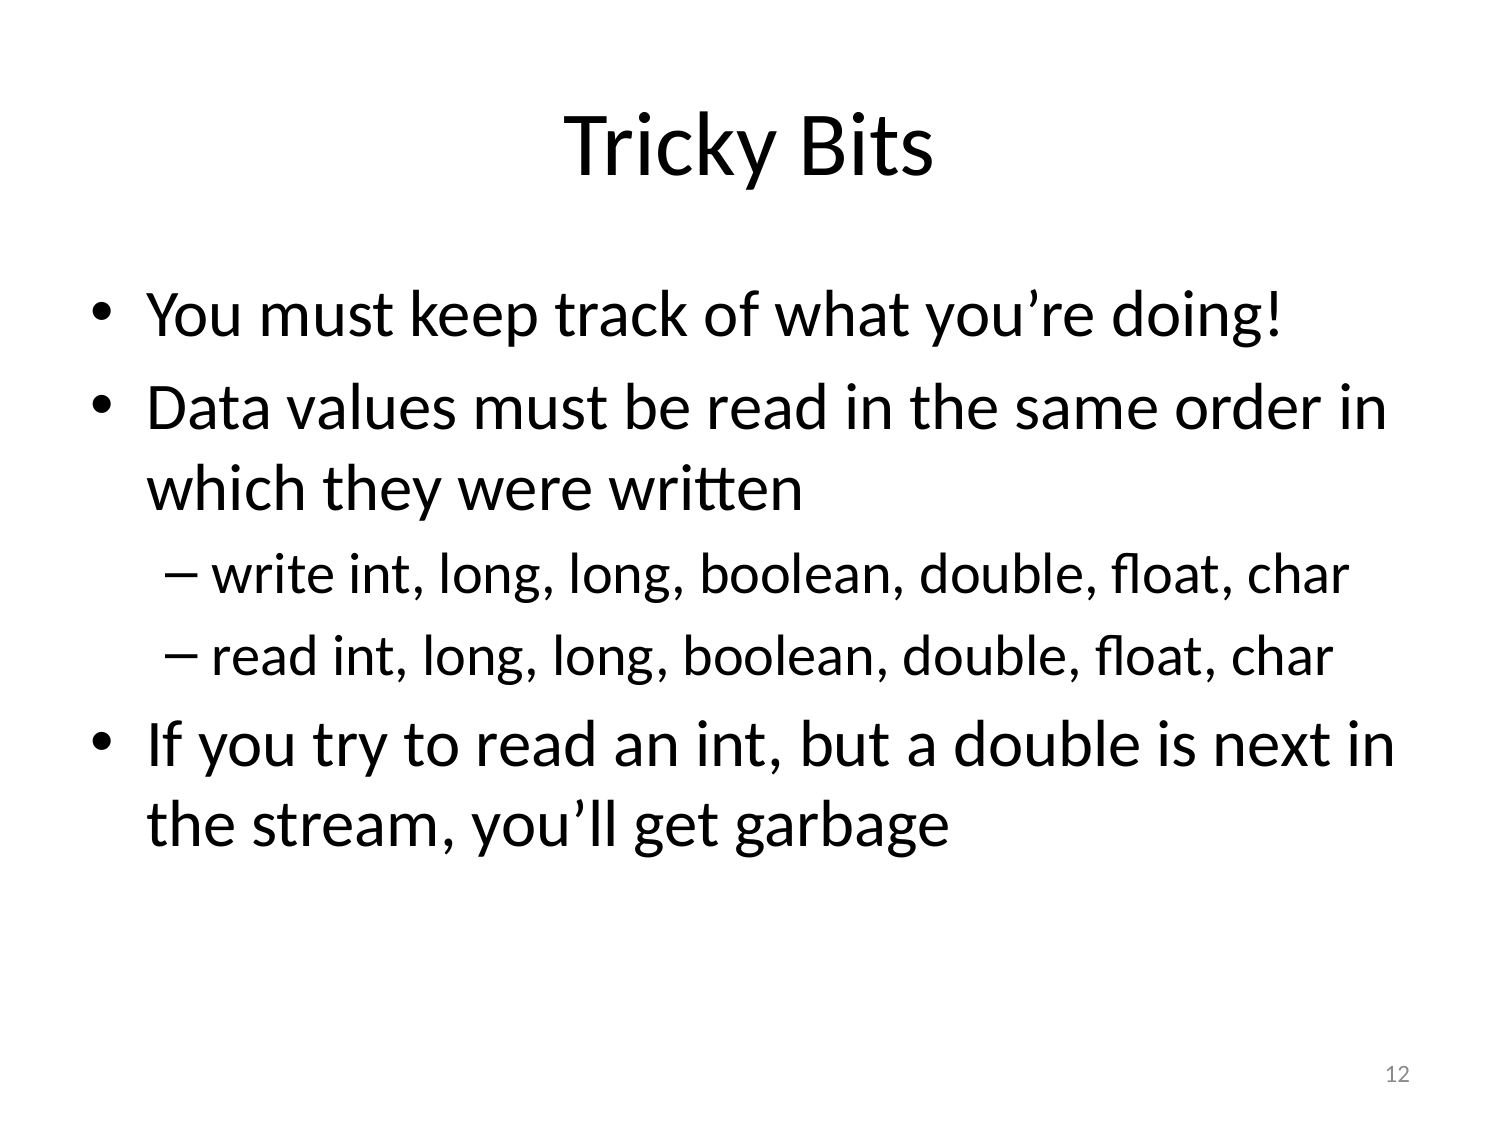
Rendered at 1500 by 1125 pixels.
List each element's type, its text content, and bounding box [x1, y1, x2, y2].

list You must keep track of what you’re doing! Data values must be read in the same order in which they were written write int, long, long, boolean, double, float, char read int, long, long, boolean, double, float, char If you try to read an int, but a double is next in the stream, you’ll get garbage [75, 262, 1425, 1005]
slide_number 12 [1074, 1042, 1425, 1103]
title Tricky Bits [75, 45, 1425, 233]
